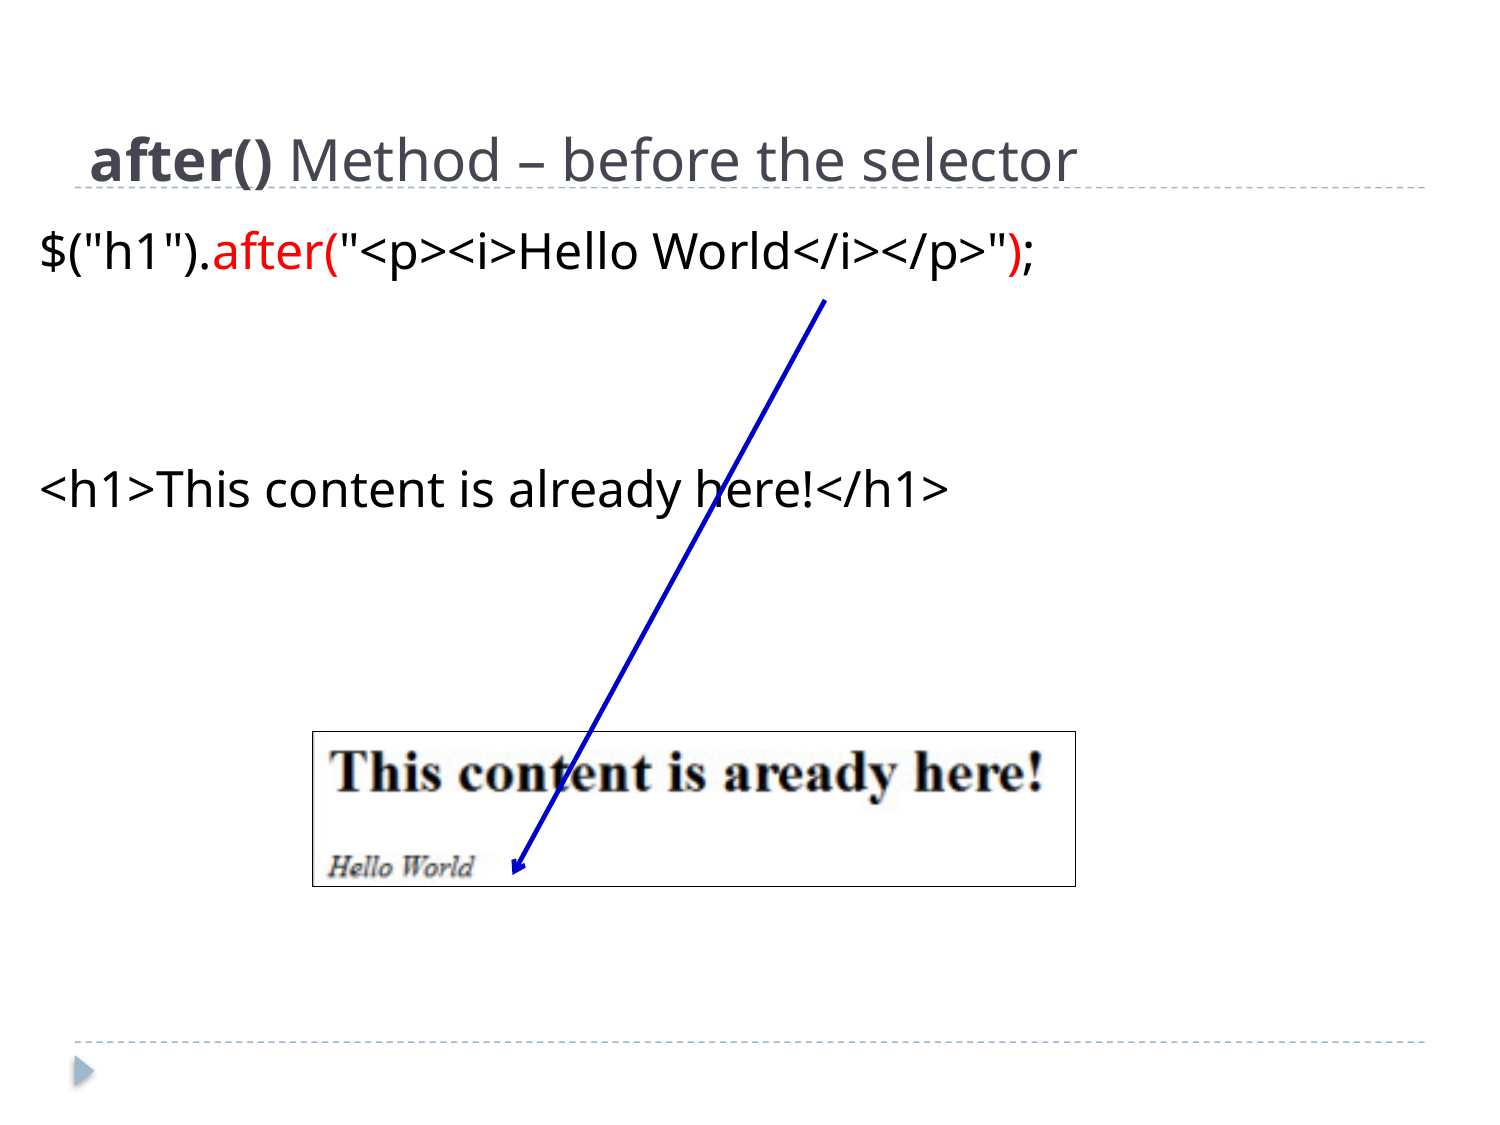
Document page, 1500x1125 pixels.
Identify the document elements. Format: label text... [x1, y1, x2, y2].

picture [312, 730, 1076, 887]
title after() Method – before the selector [75, 37, 1425, 200]
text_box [512, 299, 826, 876]
list $("h1").after("<p><i>Hello World</i></p>"); <h1>This content is already here!</h1> [24, 212, 1475, 1063]
